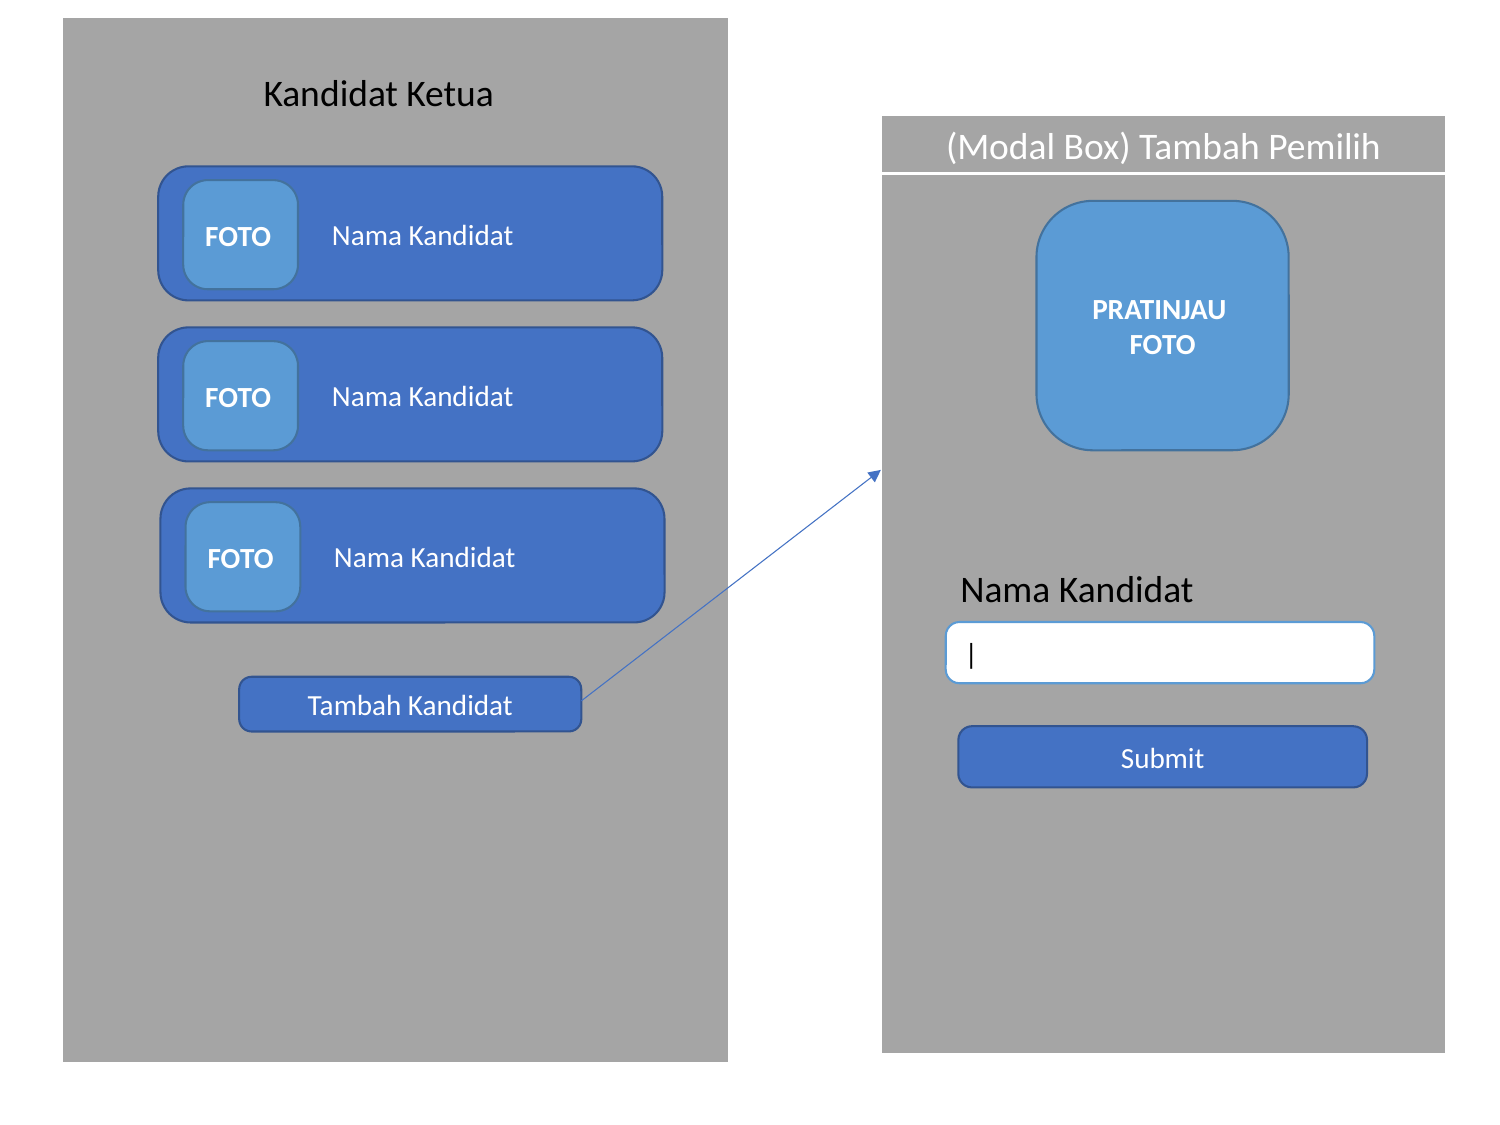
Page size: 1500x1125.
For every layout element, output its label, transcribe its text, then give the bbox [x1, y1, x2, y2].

text_box FOTO [184, 501, 302, 613]
text_box FOTO [182, 340, 300, 452]
text_box Submit [957, 725, 1369, 789]
text_box PRATINJAU FOTO [1035, 199, 1290, 452]
text_box Foto | Nama Kandidat [157, 165, 664, 302]
text_box Tambah Kandidat [238, 675, 583, 733]
text_box [879, 175, 1448, 1056]
text_box Foto | Nama Kandidat [157, 326, 664, 463]
text_box Foto | Nama Kandidat [159, 487, 581, 624]
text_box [581, 469, 881, 701]
text_box Kandidat Ketua [158, 61, 600, 121]
text_box [60, 15, 731, 1065]
text_box (Modal Box) Tambah Pemilih [879, 113, 1448, 175]
text_box | [944, 620, 1376, 685]
text_box Nama Kandidat [945, 557, 1417, 618]
text_box FOTO [182, 179, 300, 291]
